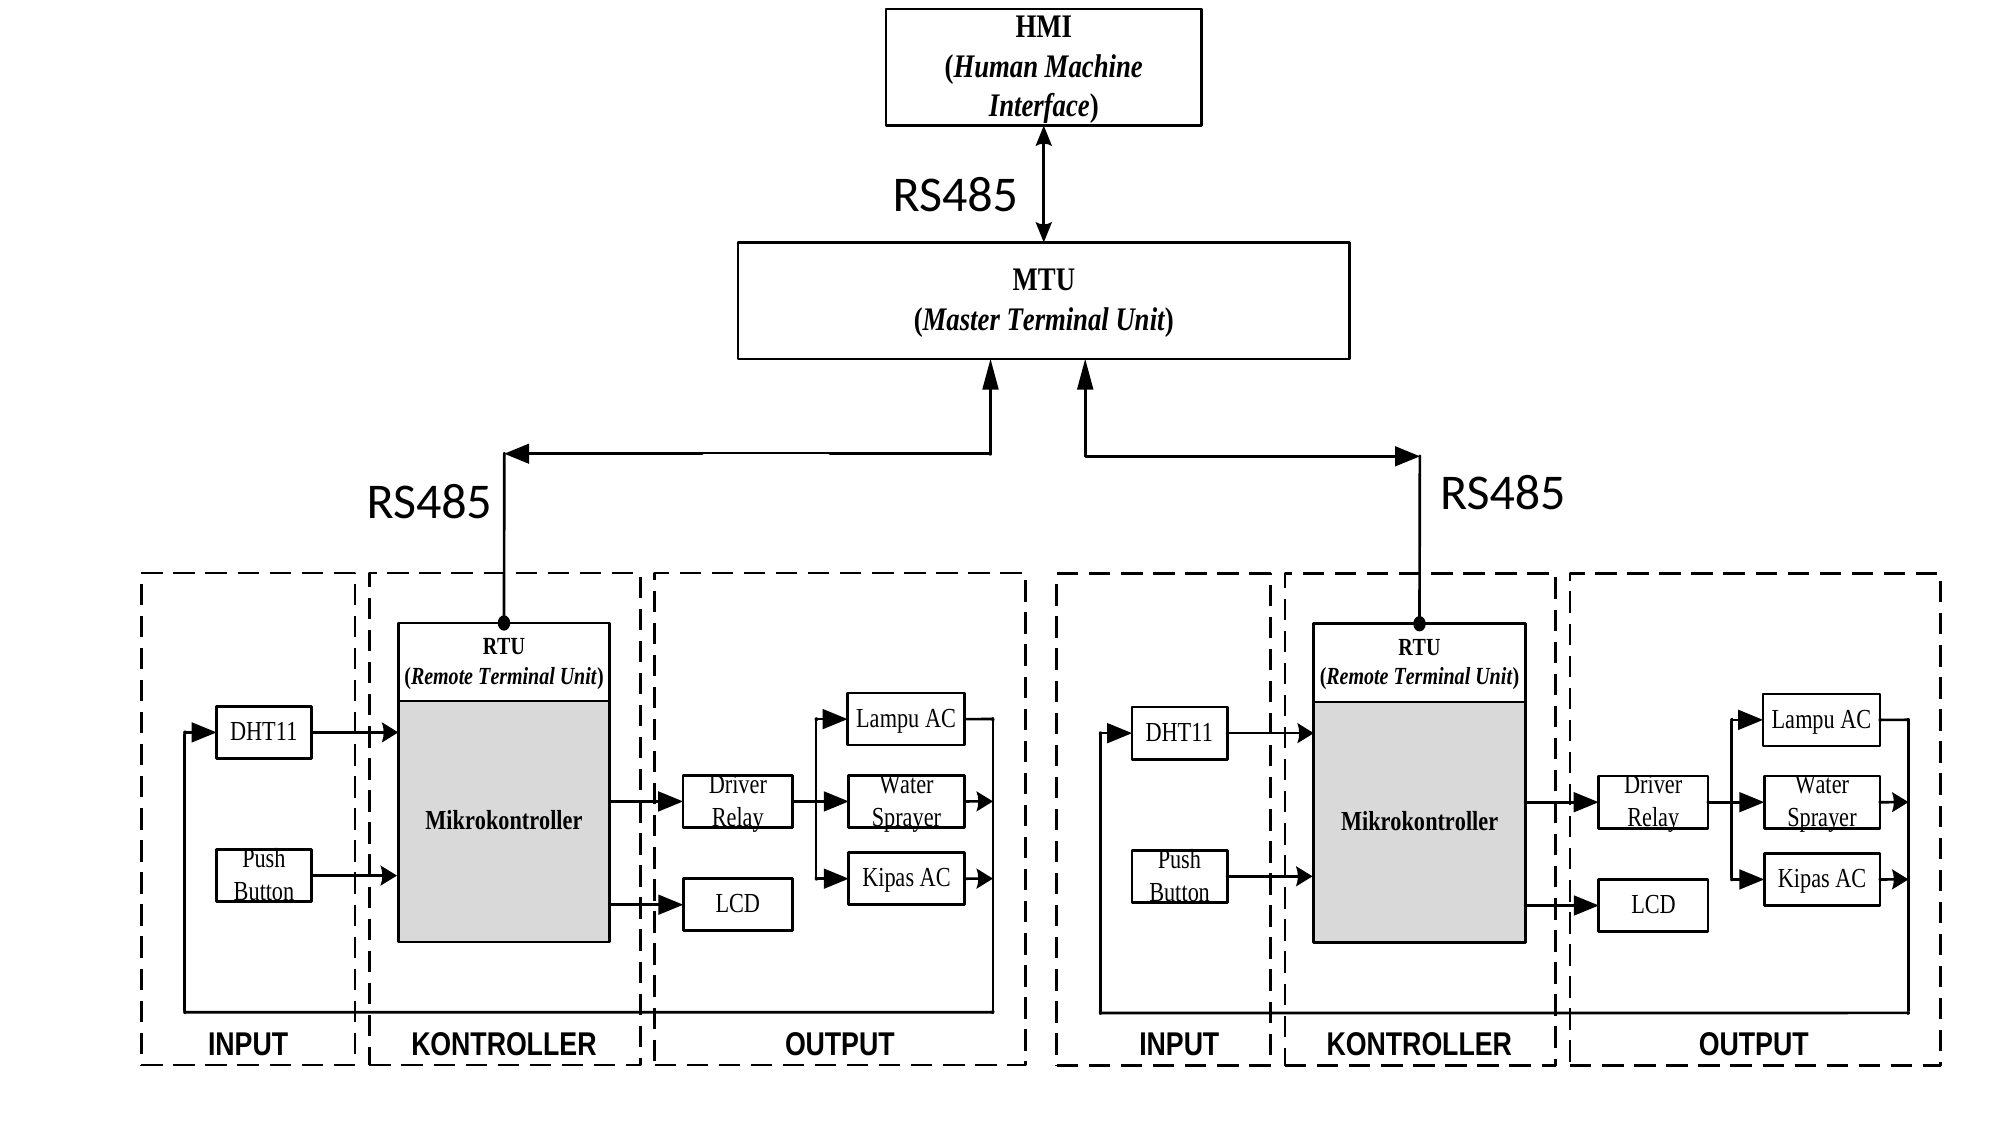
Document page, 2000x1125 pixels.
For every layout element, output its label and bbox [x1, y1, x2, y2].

picture [137, 0, 1945, 1071]
